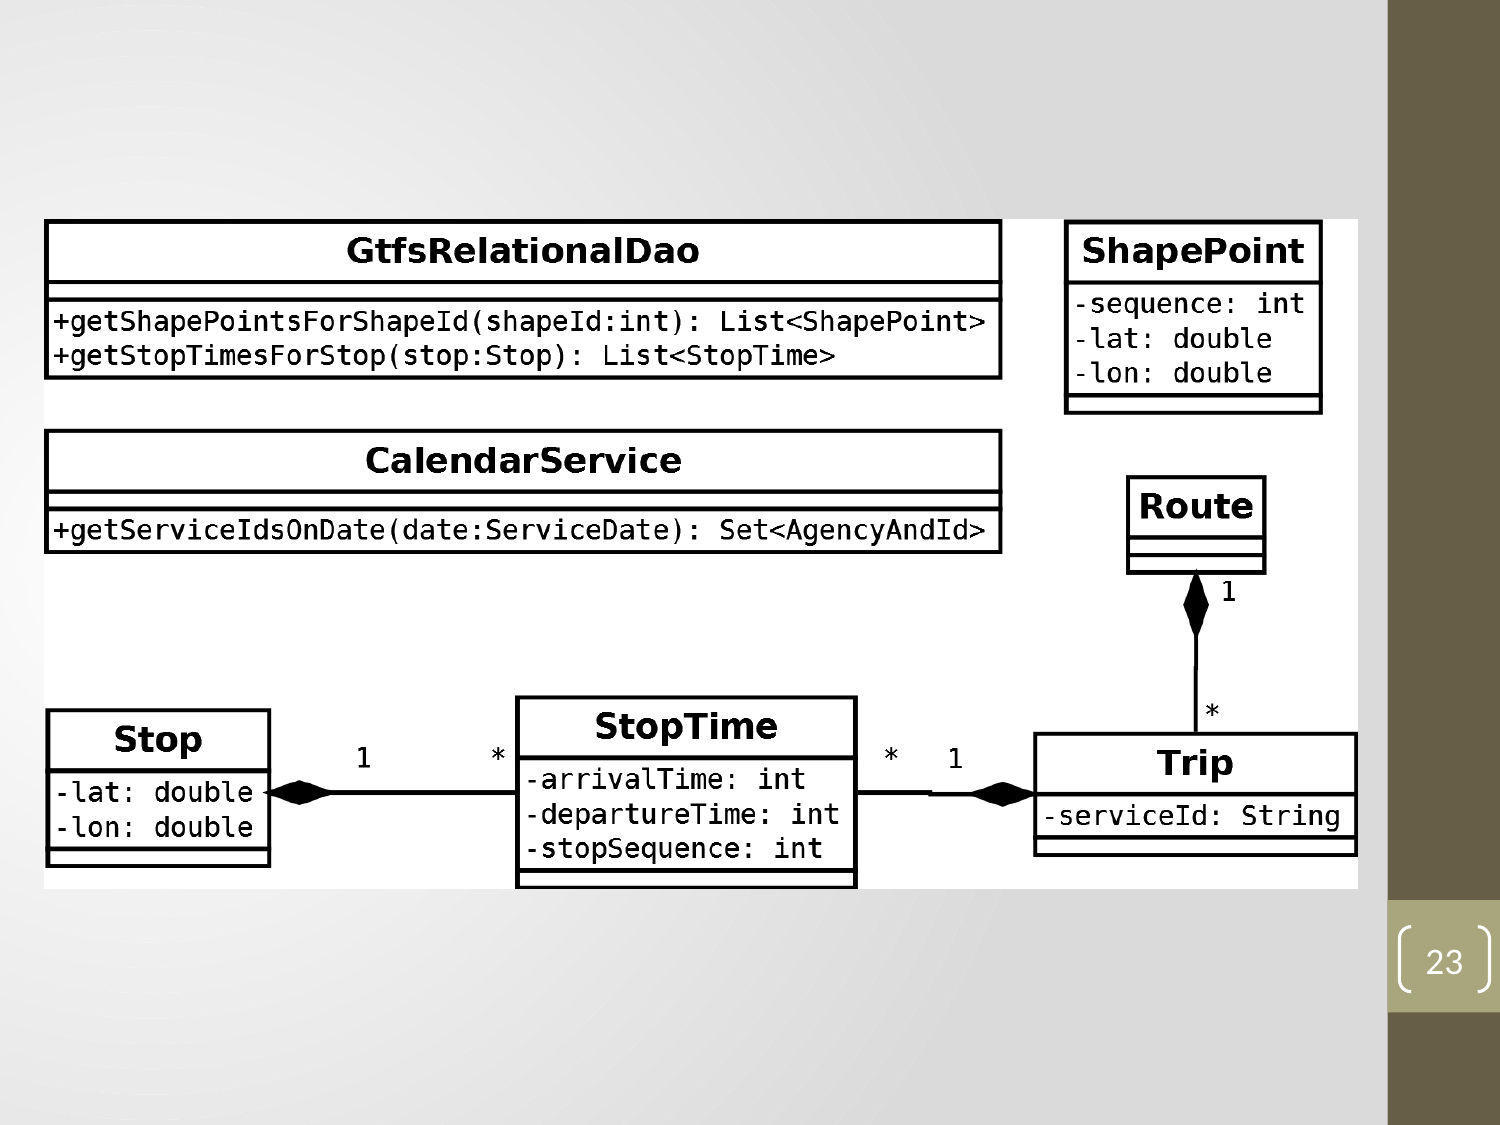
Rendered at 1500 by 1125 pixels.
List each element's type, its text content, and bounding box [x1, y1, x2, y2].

slide_number 23 [1397, 925, 1492, 994]
picture [43, 219, 1359, 889]
